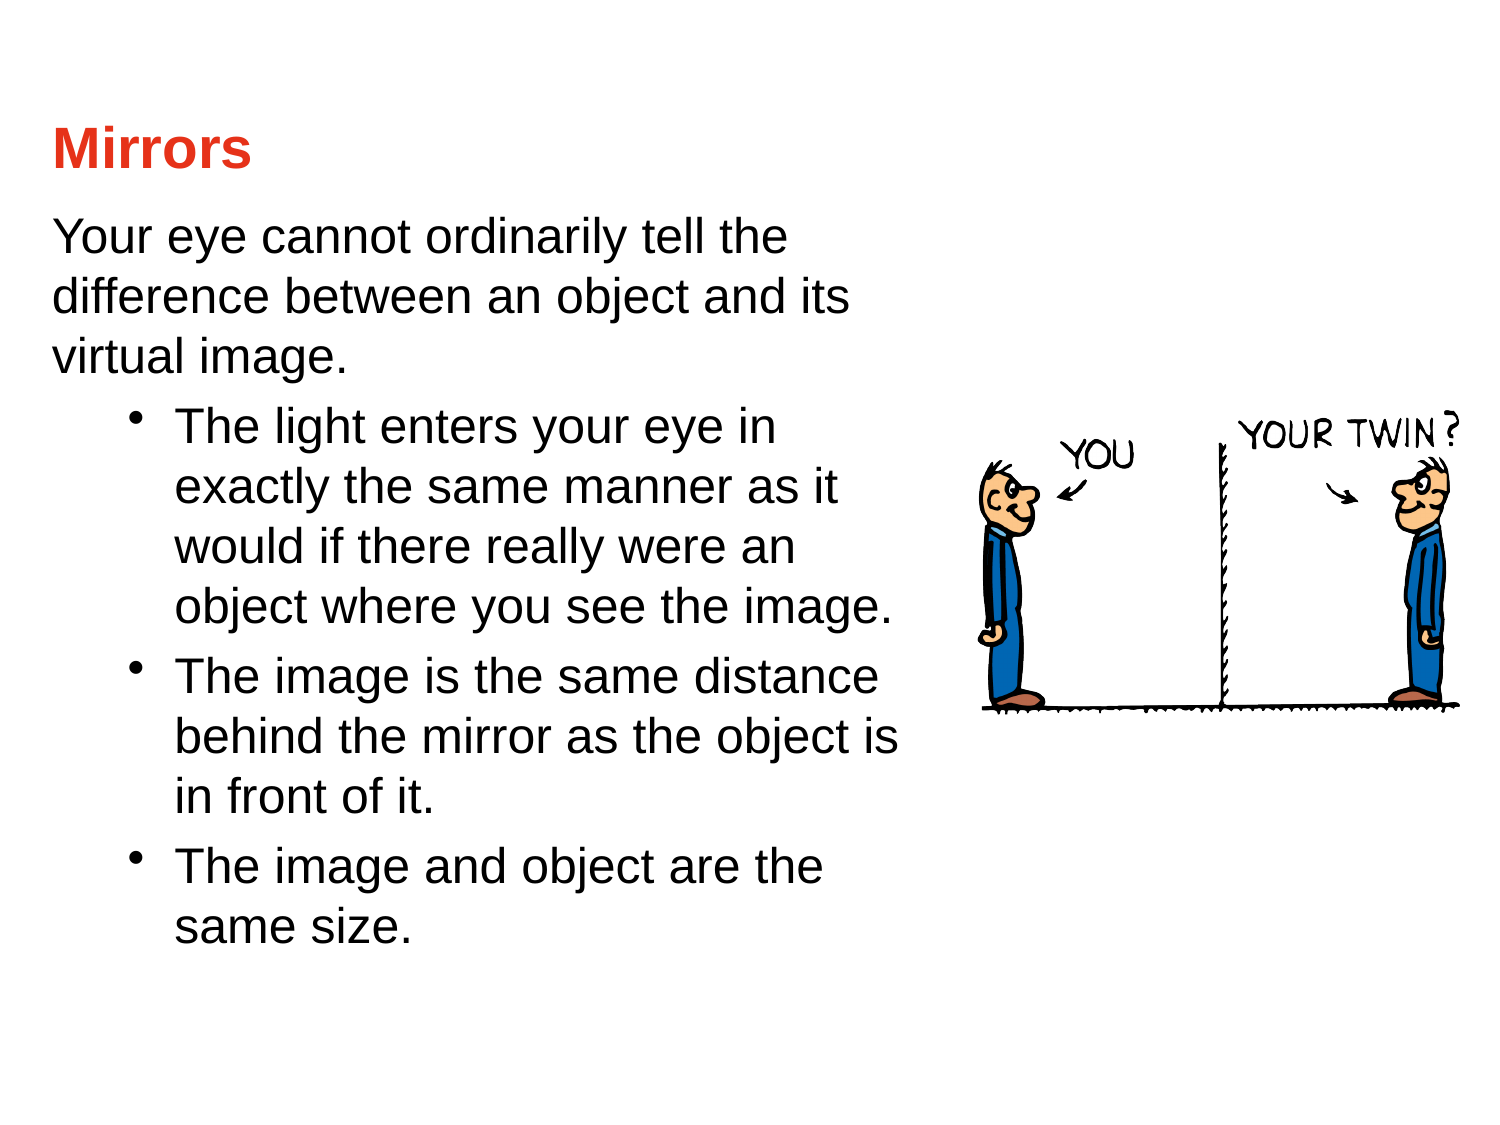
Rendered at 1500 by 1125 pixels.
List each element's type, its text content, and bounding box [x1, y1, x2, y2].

picture [974, 409, 1463, 716]
text_box Your eye cannot ordinarily tell the difference between an object and its virtual image. The light enters your eye in exactly the same manner as it would if there really were an object where you see the image. The image is the same distance behind the mirror as the object is in front of it. The image and object are the same size. [37, 196, 938, 962]
text_box Mirrors [37, 102, 1463, 188]
